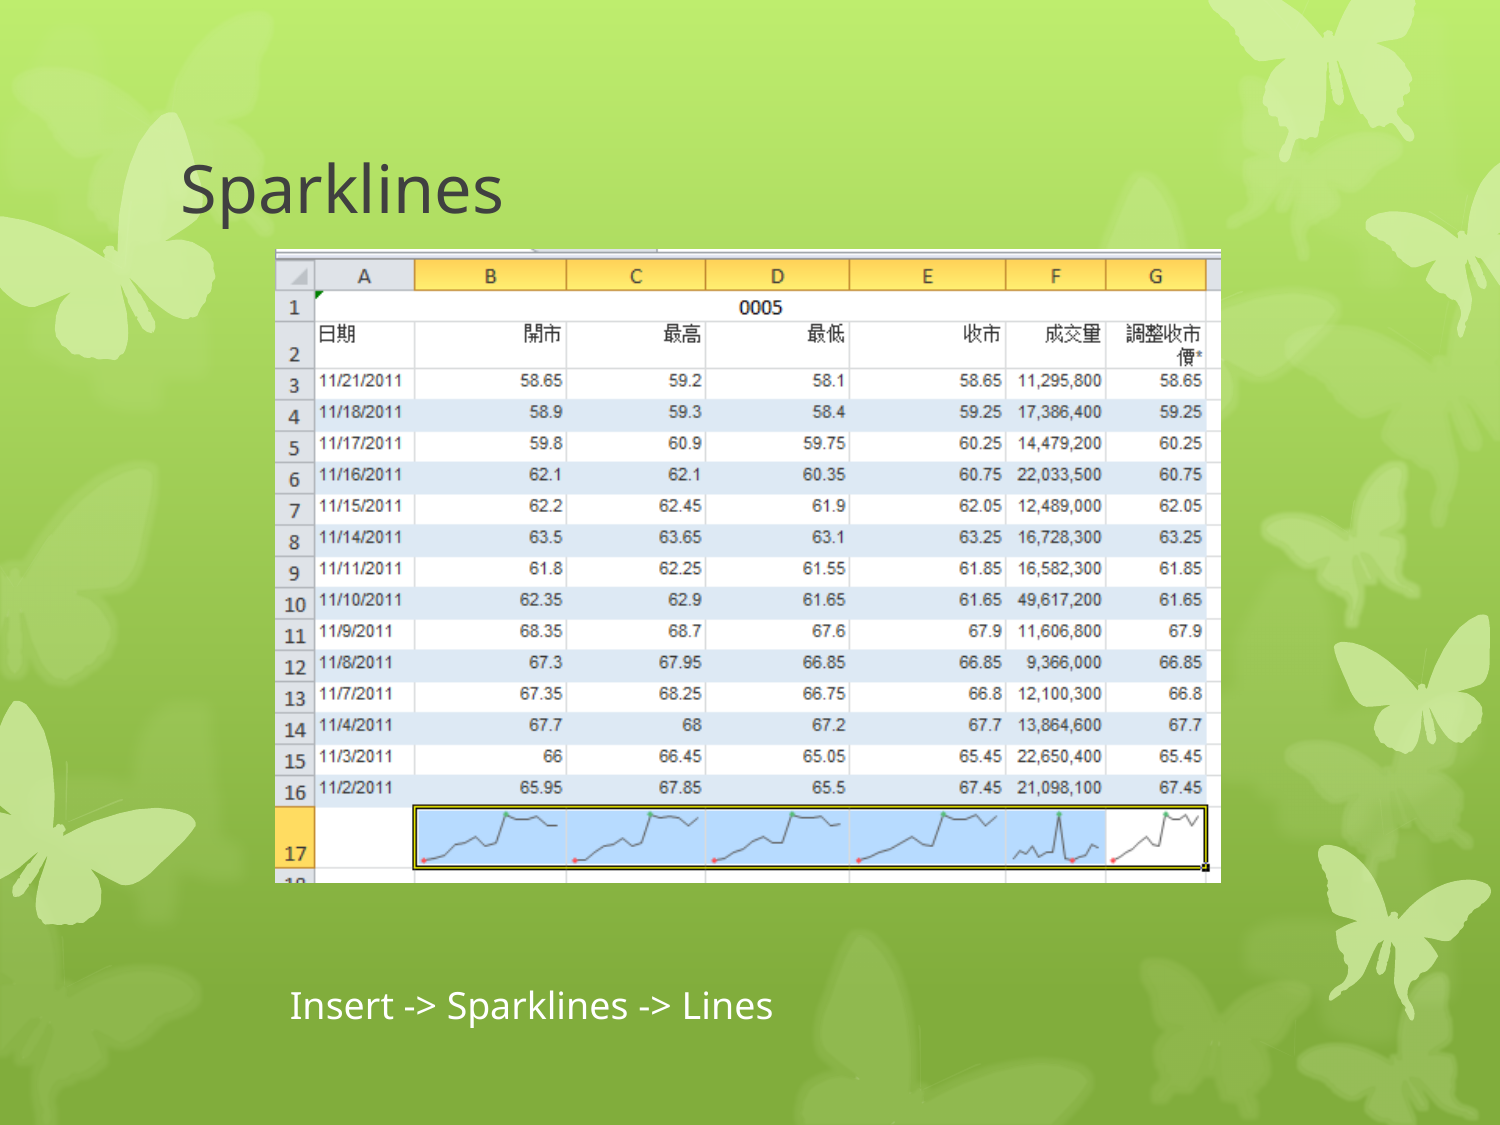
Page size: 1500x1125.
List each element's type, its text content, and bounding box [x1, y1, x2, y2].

title Sparklines [165, 110, 1335, 263]
text_box Insert -> Sparklines -> Lines [274, 974, 789, 1035]
picture [274, 249, 1221, 884]
